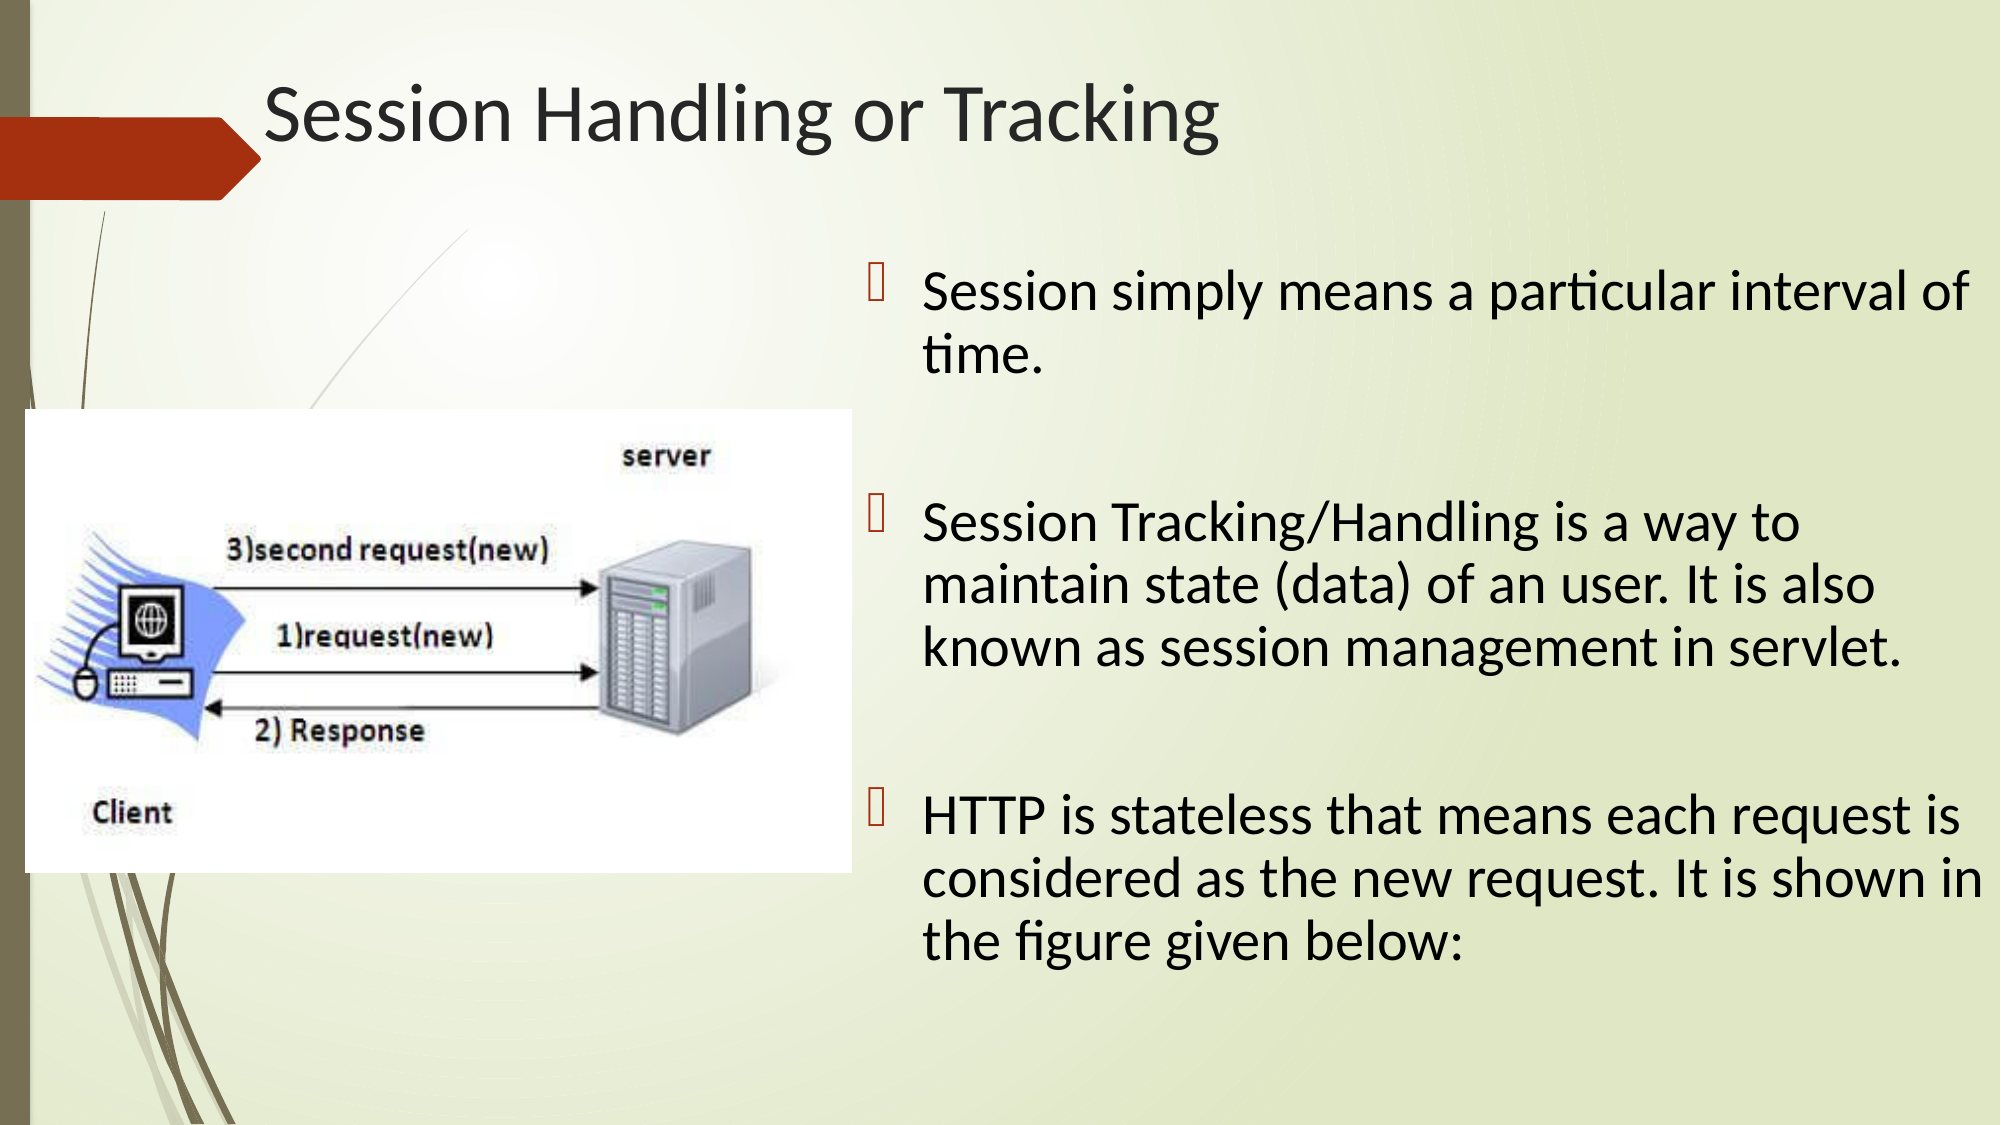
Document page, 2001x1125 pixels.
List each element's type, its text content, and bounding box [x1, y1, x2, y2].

picture [25, 409, 852, 873]
list Session simply means a particular interval of time. Session Tracking/Handling is a way to maintain state (data) of an user. It is also known as session management in servlet. HTTP is stateless that means each request is considered as the new request. It is shown in the figure given below: [851, 252, 2000, 873]
title Session Handling or Tracking [248, 50, 1752, 261]
